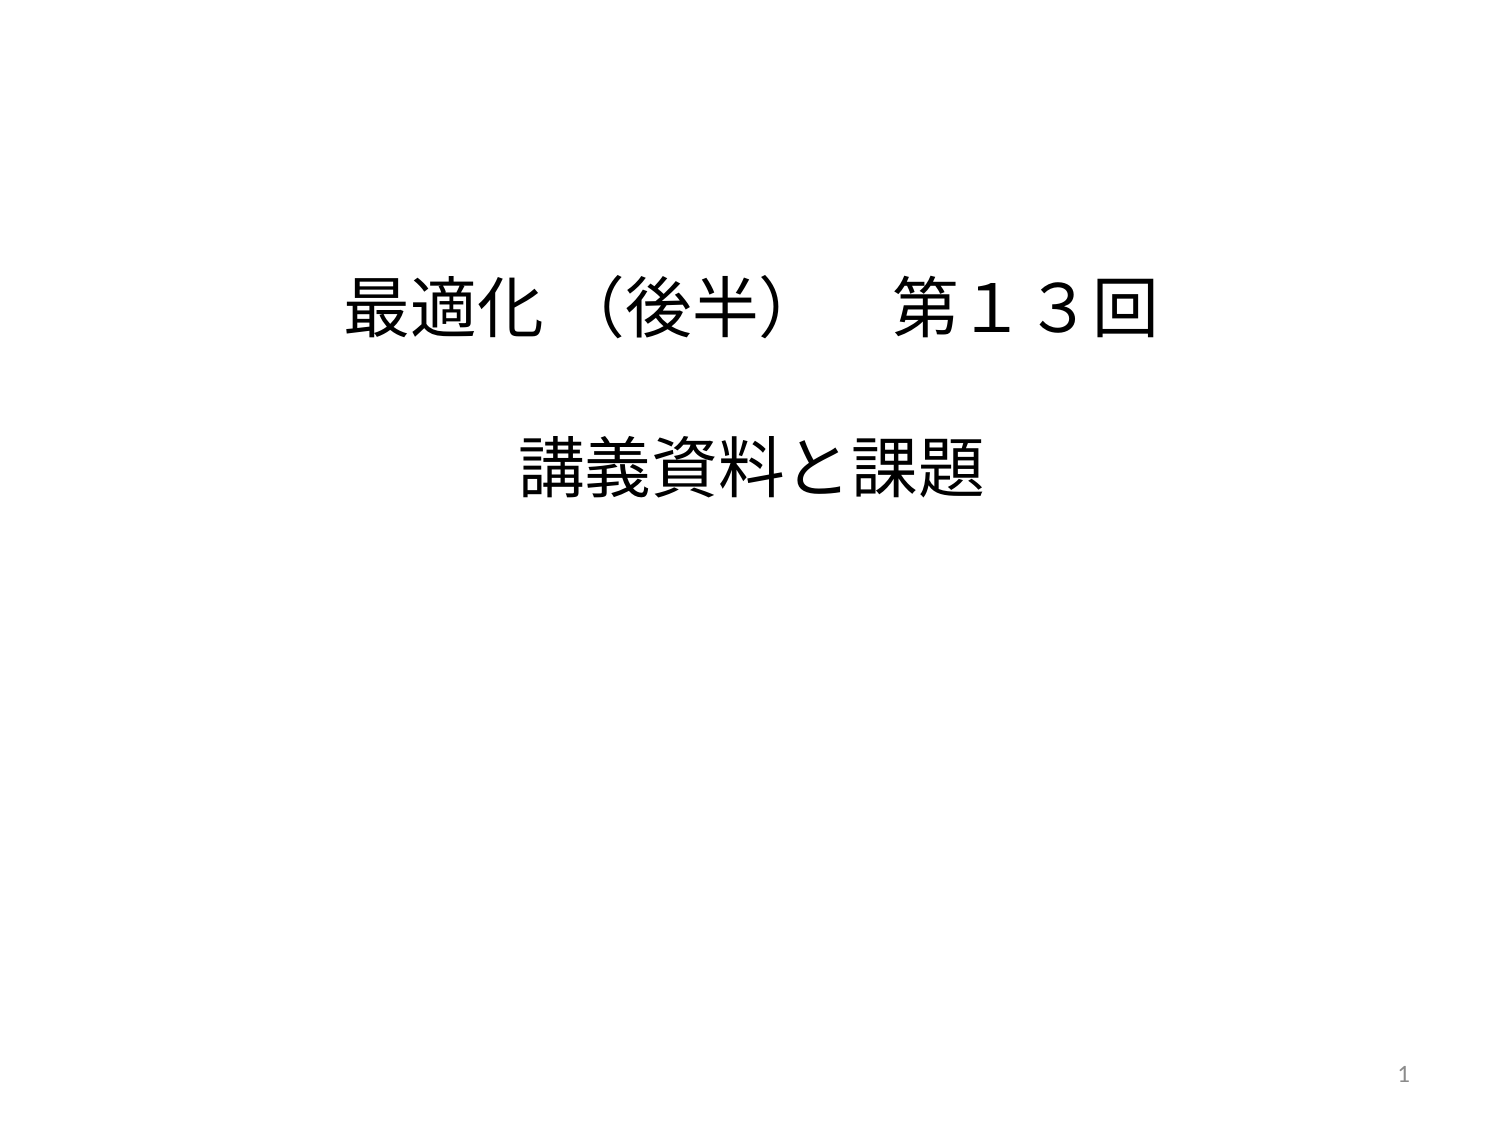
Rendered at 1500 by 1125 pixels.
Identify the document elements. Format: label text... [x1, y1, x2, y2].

text_box 最適化 （後半） 第１３回 講義資料と課題 [76, 137, 1427, 634]
slide_number 1 [1074, 1042, 1425, 1103]
